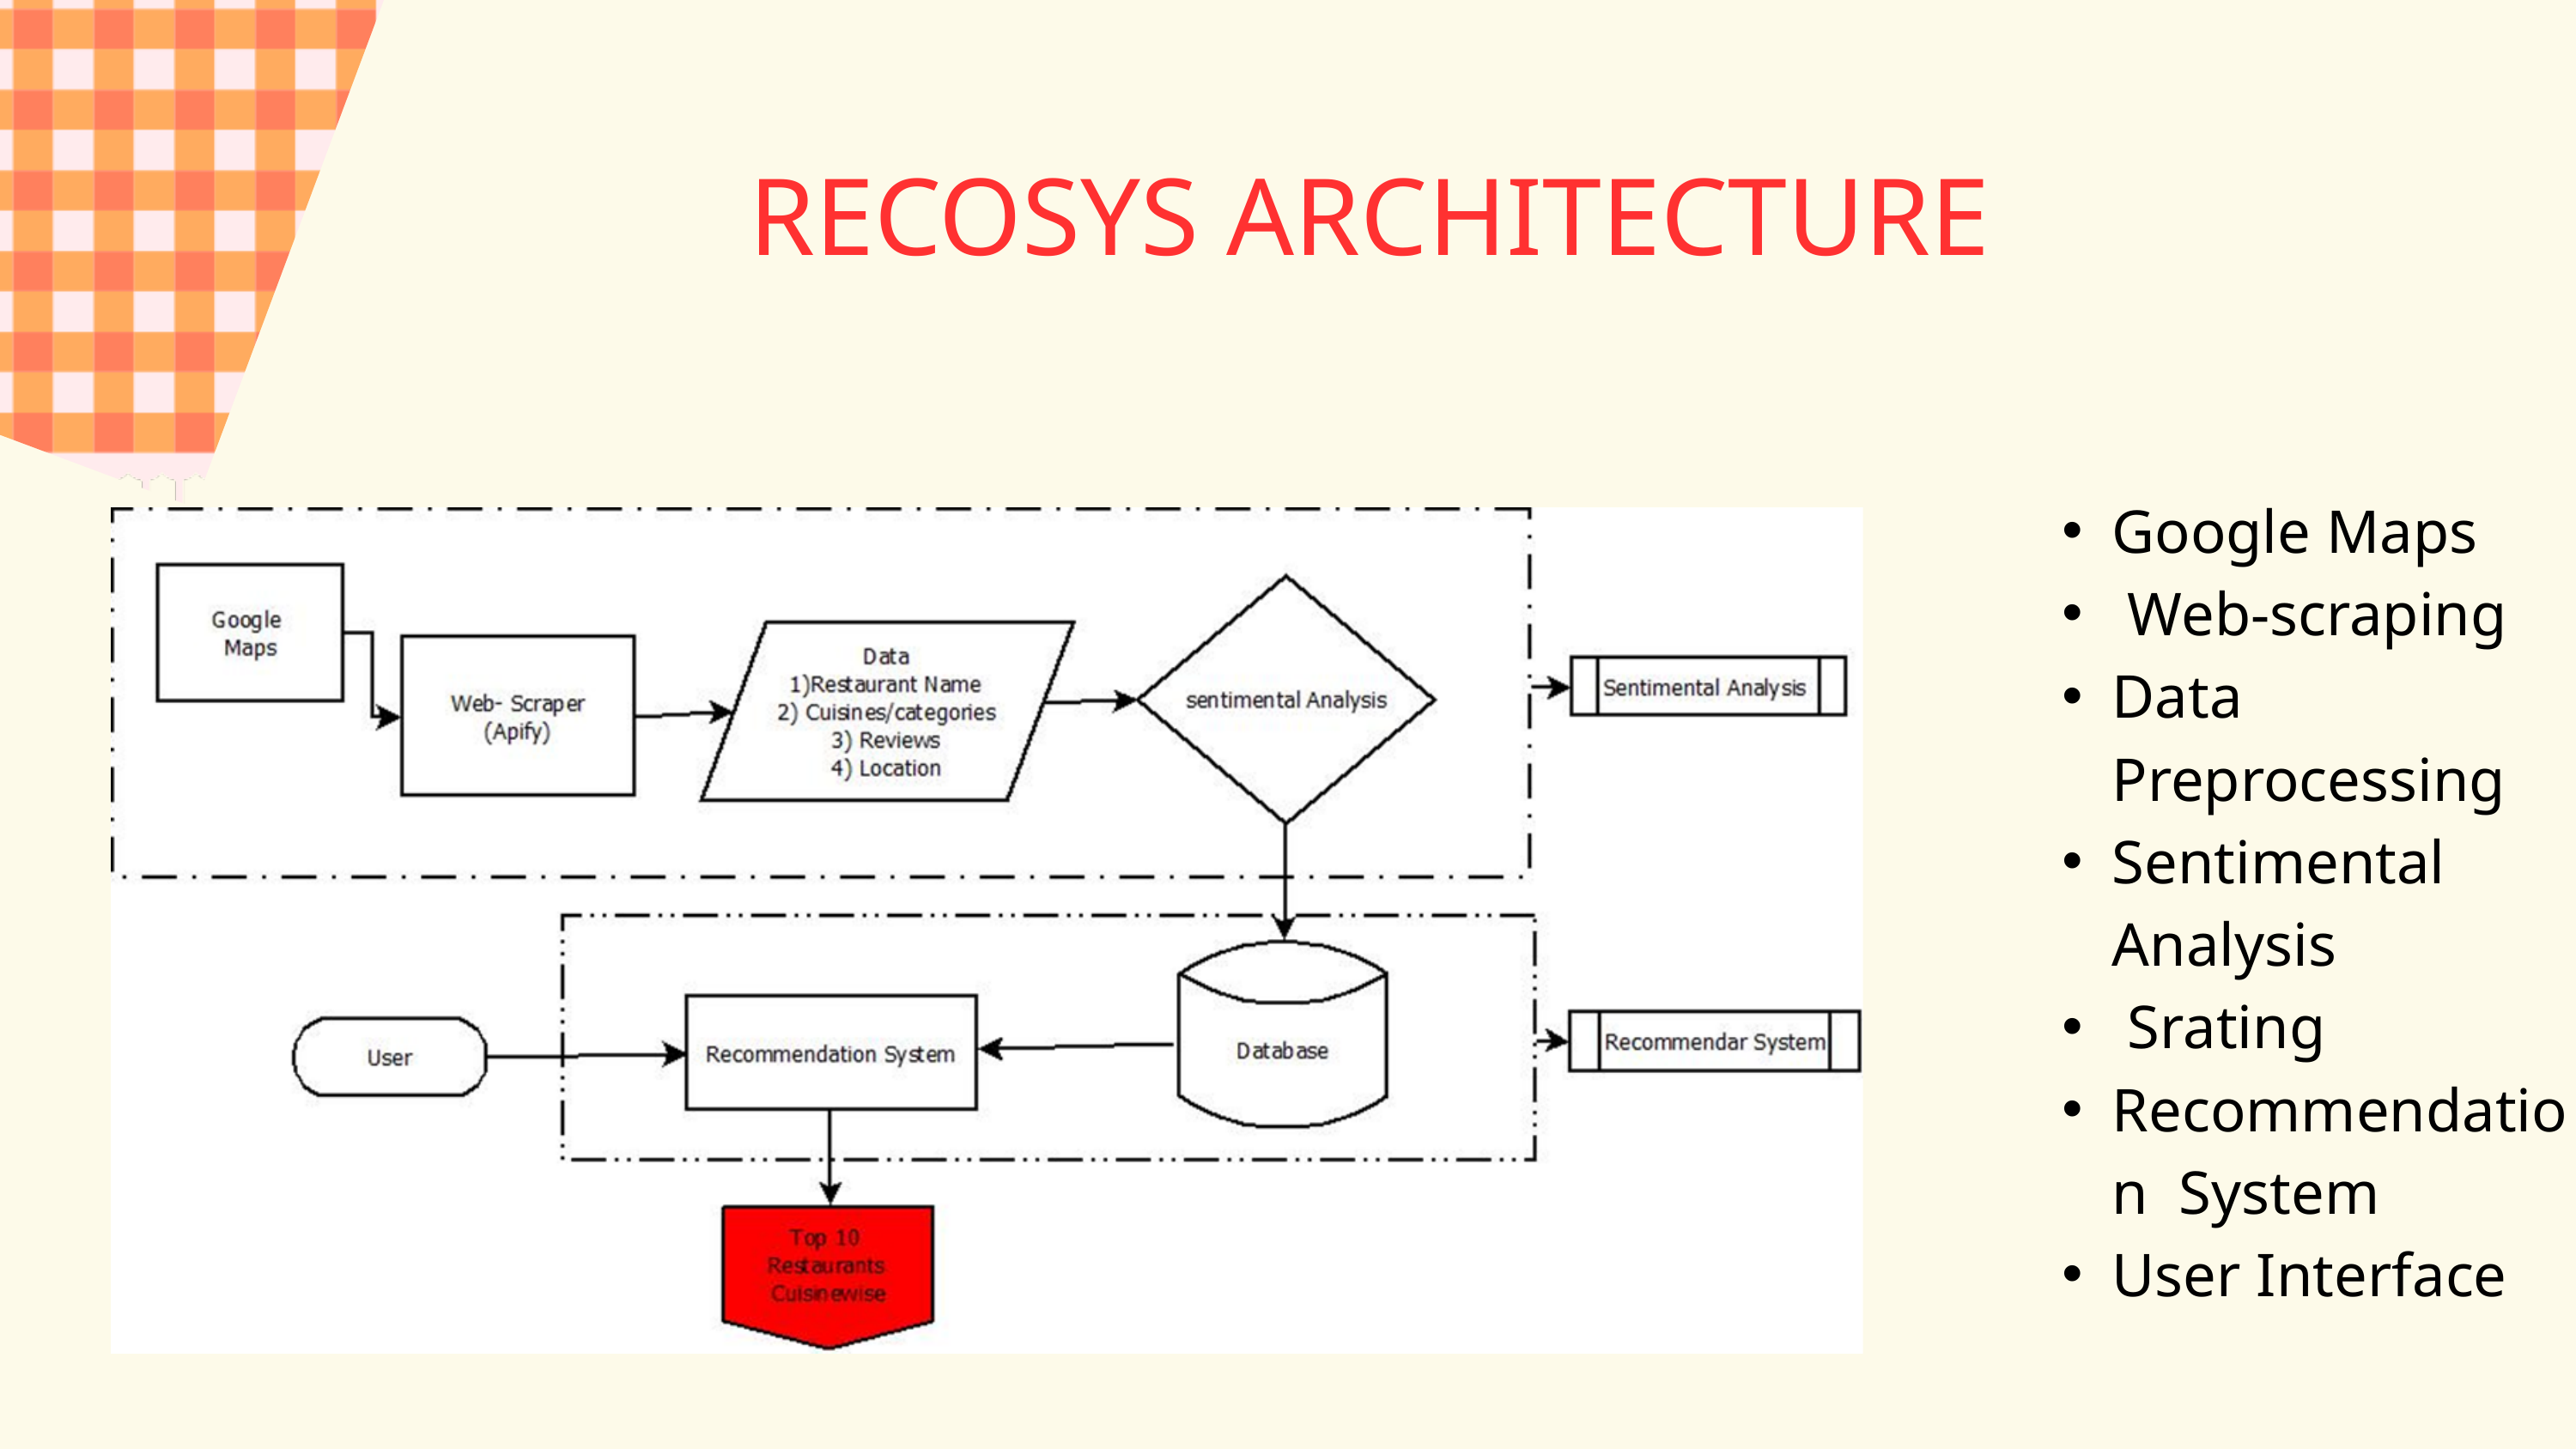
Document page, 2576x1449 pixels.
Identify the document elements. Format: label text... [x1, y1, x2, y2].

text_box [0, 0, 384, 507]
text_box Google Maps Web-scraping Data Preprocessing Sentimental Analysis Srating Recommendation System User Interface [2012, 482, 2576, 1386]
text_box [111, 507, 1863, 1354]
text_box RECOSYS ARCHITECTURE [658, 170, 2081, 389]
